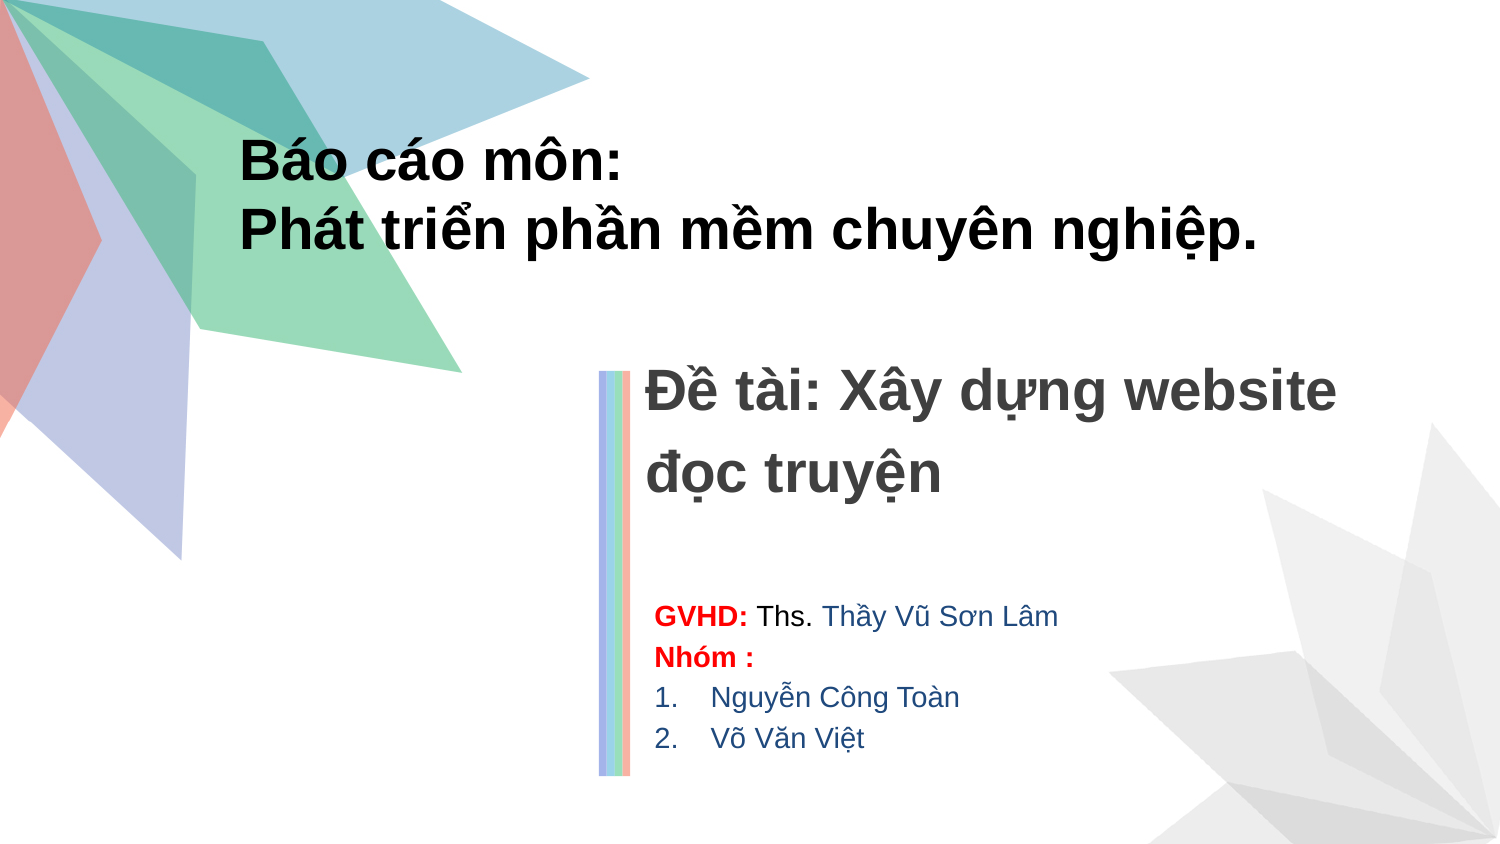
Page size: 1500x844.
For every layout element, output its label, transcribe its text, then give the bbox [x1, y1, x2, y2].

list Đề tài: Xây dựng website đọc truyện [630, 327, 1487, 529]
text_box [598, 370, 631, 777]
picture [0, 0, 1500, 844]
text_box Báo cáo môn: Phát triển phần mềm chuyên nghiệp. [224, 114, 1275, 269]
list GVHD: Ths. Thầy Vũ Sơn Lâm Nhóm : Nguyễn Công Toàn Võ Văn Việt [639, 528, 1496, 824]
